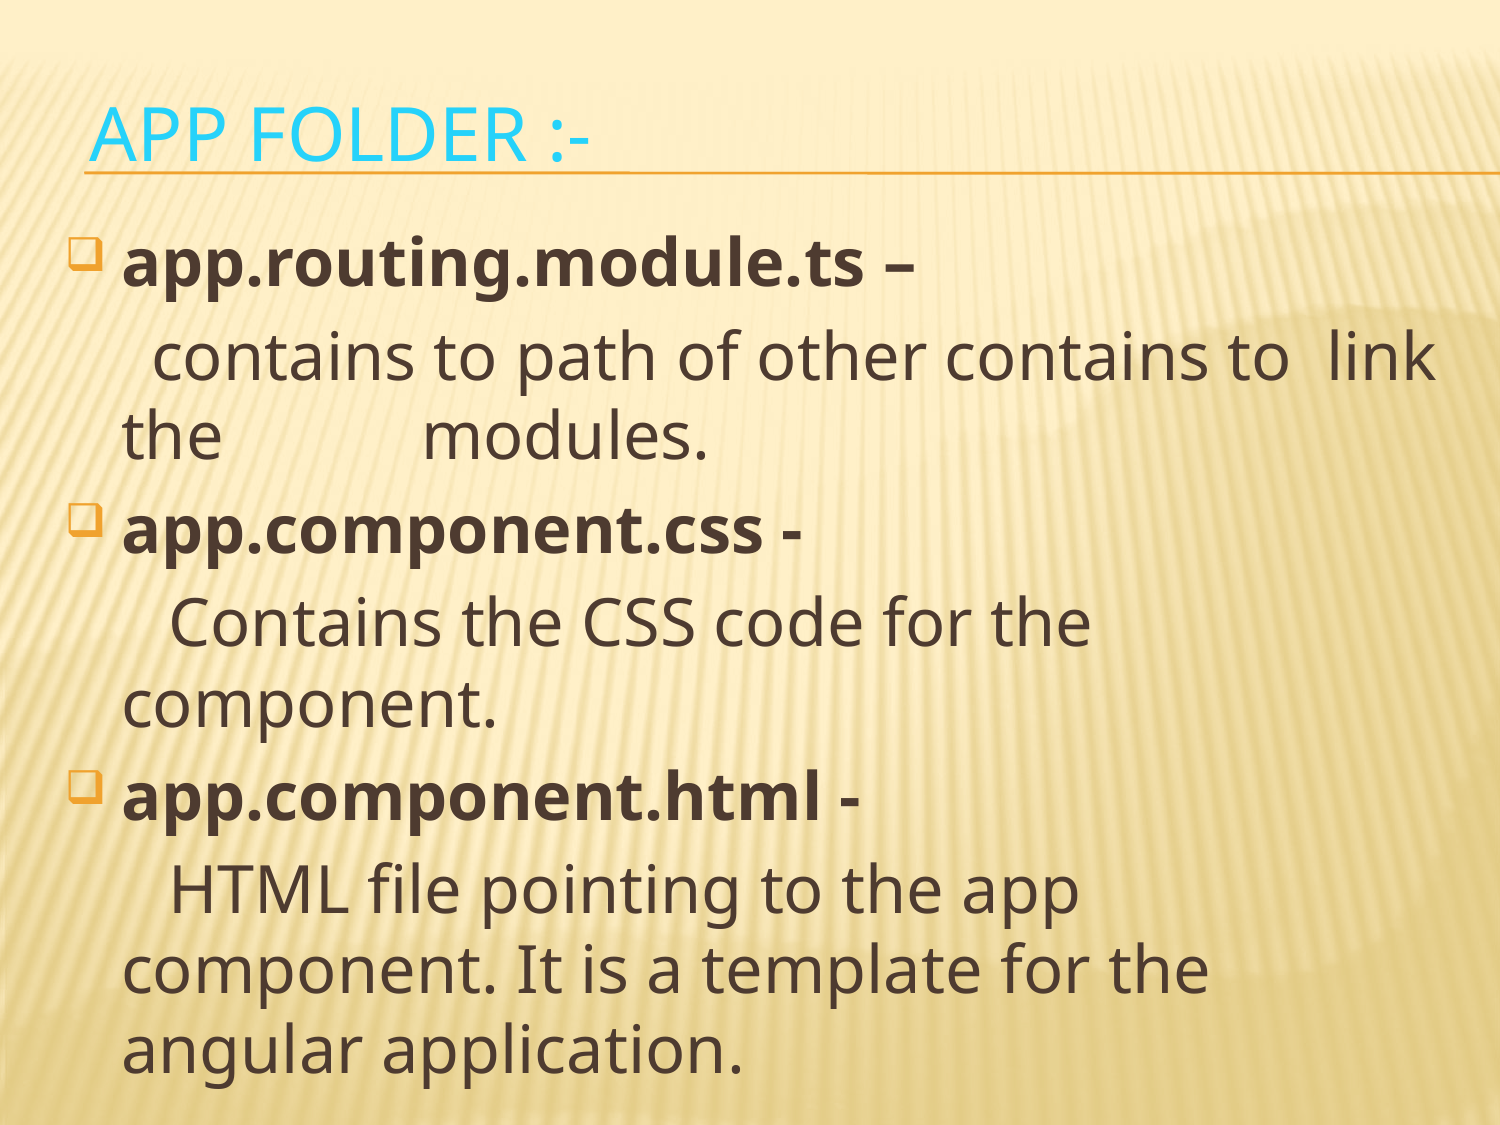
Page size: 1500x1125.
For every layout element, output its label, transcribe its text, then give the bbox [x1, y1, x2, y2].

list app.routing.module.ts – contains to path of other contains to link the modules. app.component.css - Contains the CSS code for the component. app.component.html - HTML file pointing to the app component. It is a template for the angular application. [50, 212, 1475, 1100]
title App folder :- [75, 62, 1500, 200]
